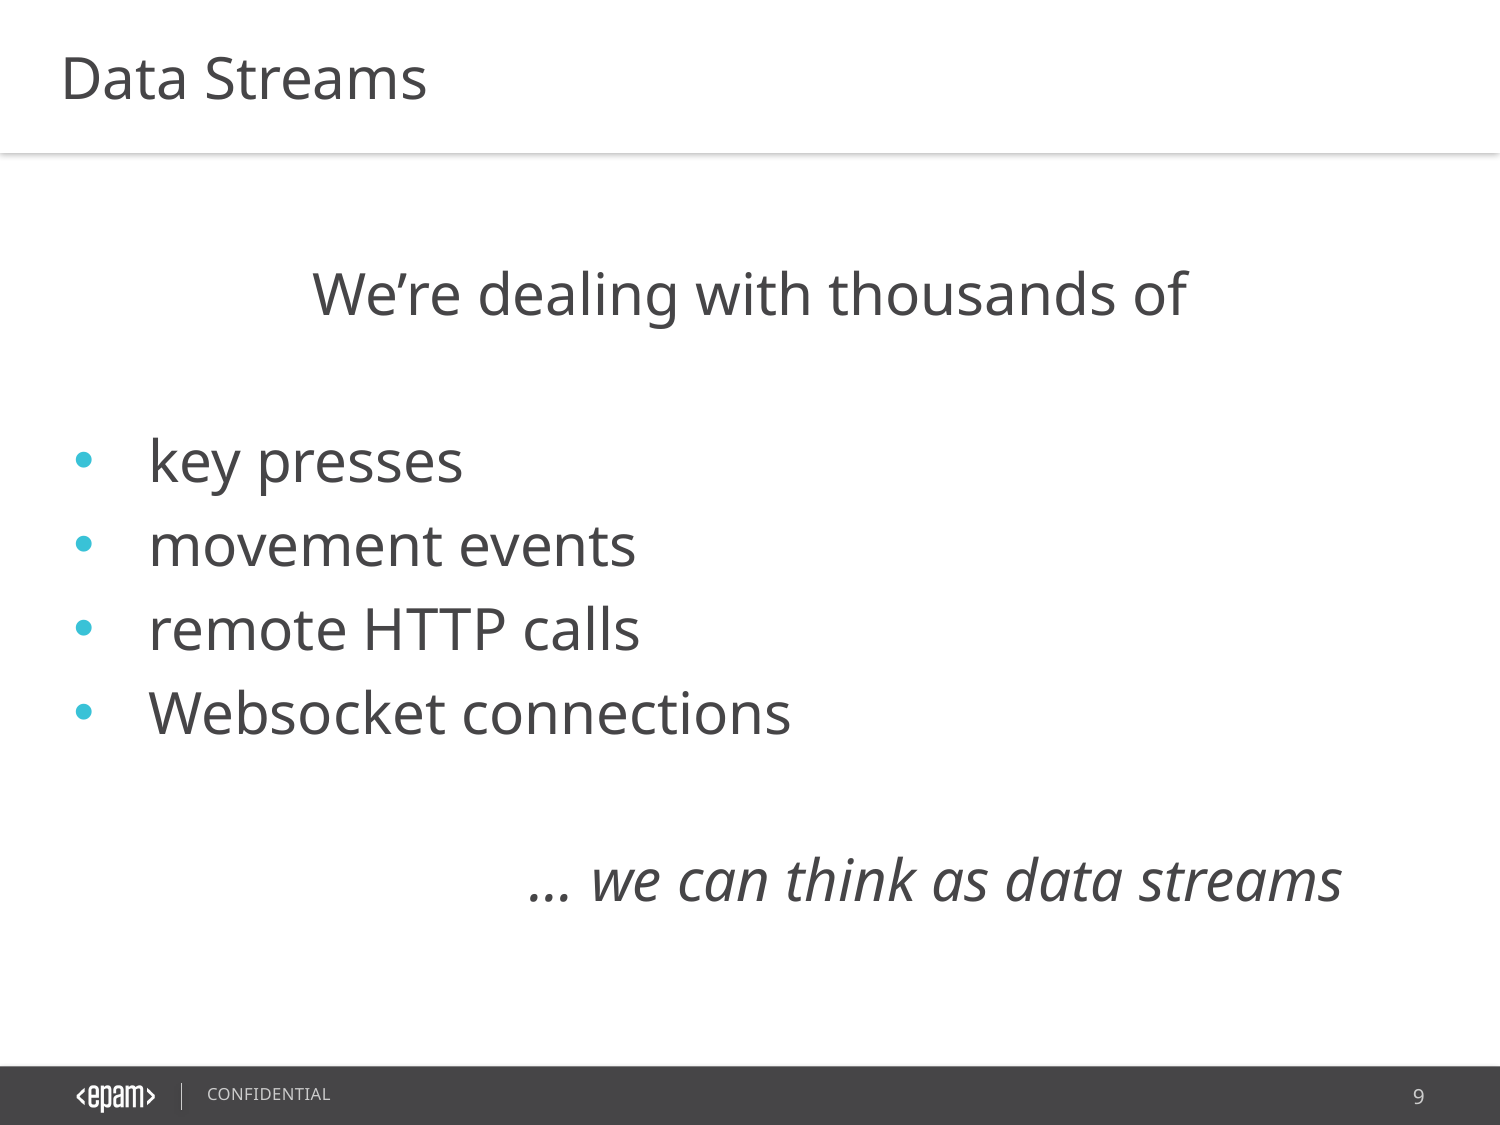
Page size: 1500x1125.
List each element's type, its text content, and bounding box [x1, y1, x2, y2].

picture [76, 1085, 155, 1113]
list We’re dealing with thousands of key presses movement events remote HTTP calls Websocket connections … we can think as data streams [58, 235, 1442, 986]
list Data Streams [0, 0, 1500, 153]
